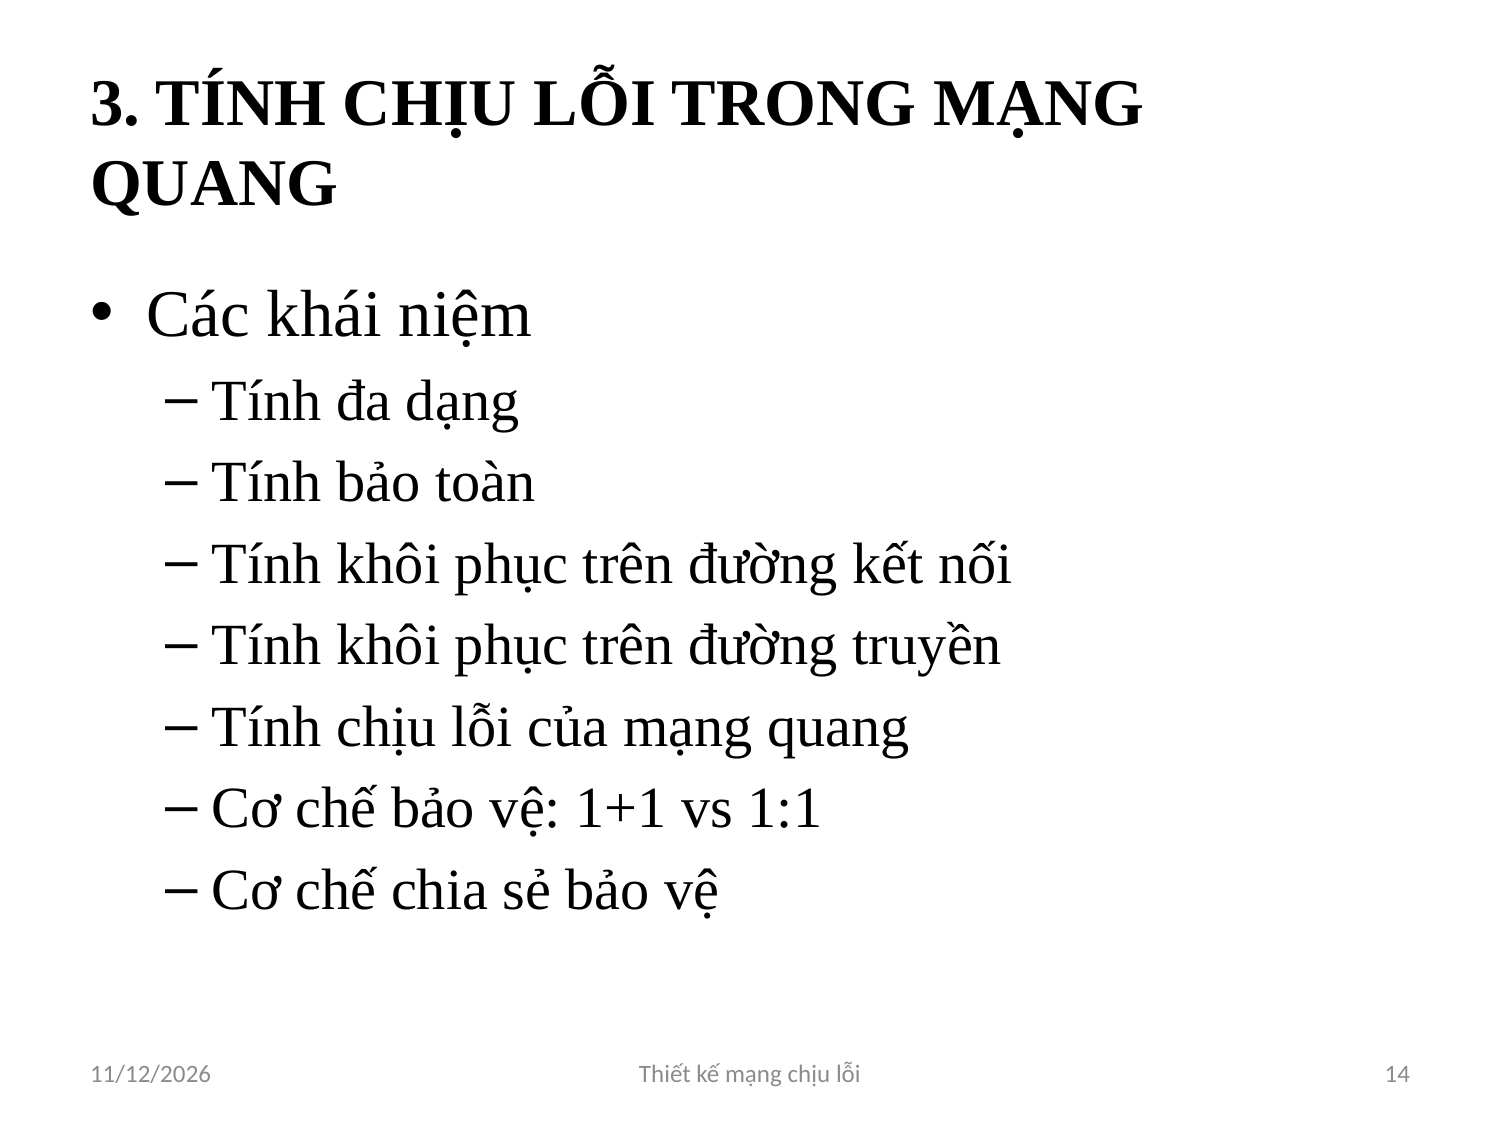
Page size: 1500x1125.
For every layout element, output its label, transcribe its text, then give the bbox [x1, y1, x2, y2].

footer Thiết kế mạng chịu lỗi [512, 1042, 988, 1103]
slide_number 14 [1074, 1042, 1425, 1103]
list Các khái niệm Tính đa dạng Tính bảo toàn Tính khôi phục trên đường kết nối Tính khôi phục trên đường truyền Tính chịu lỗi của mạng quang Cơ chế bảo vệ: 1+1 vs 1:1 Cơ chế chia sẻ bảo vệ [75, 262, 1425, 1005]
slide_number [75, 1042, 425, 1103]
title 3. TÍNH CHỊU LỖI TRONG MẠNG QUANG [75, 45, 1425, 233]
